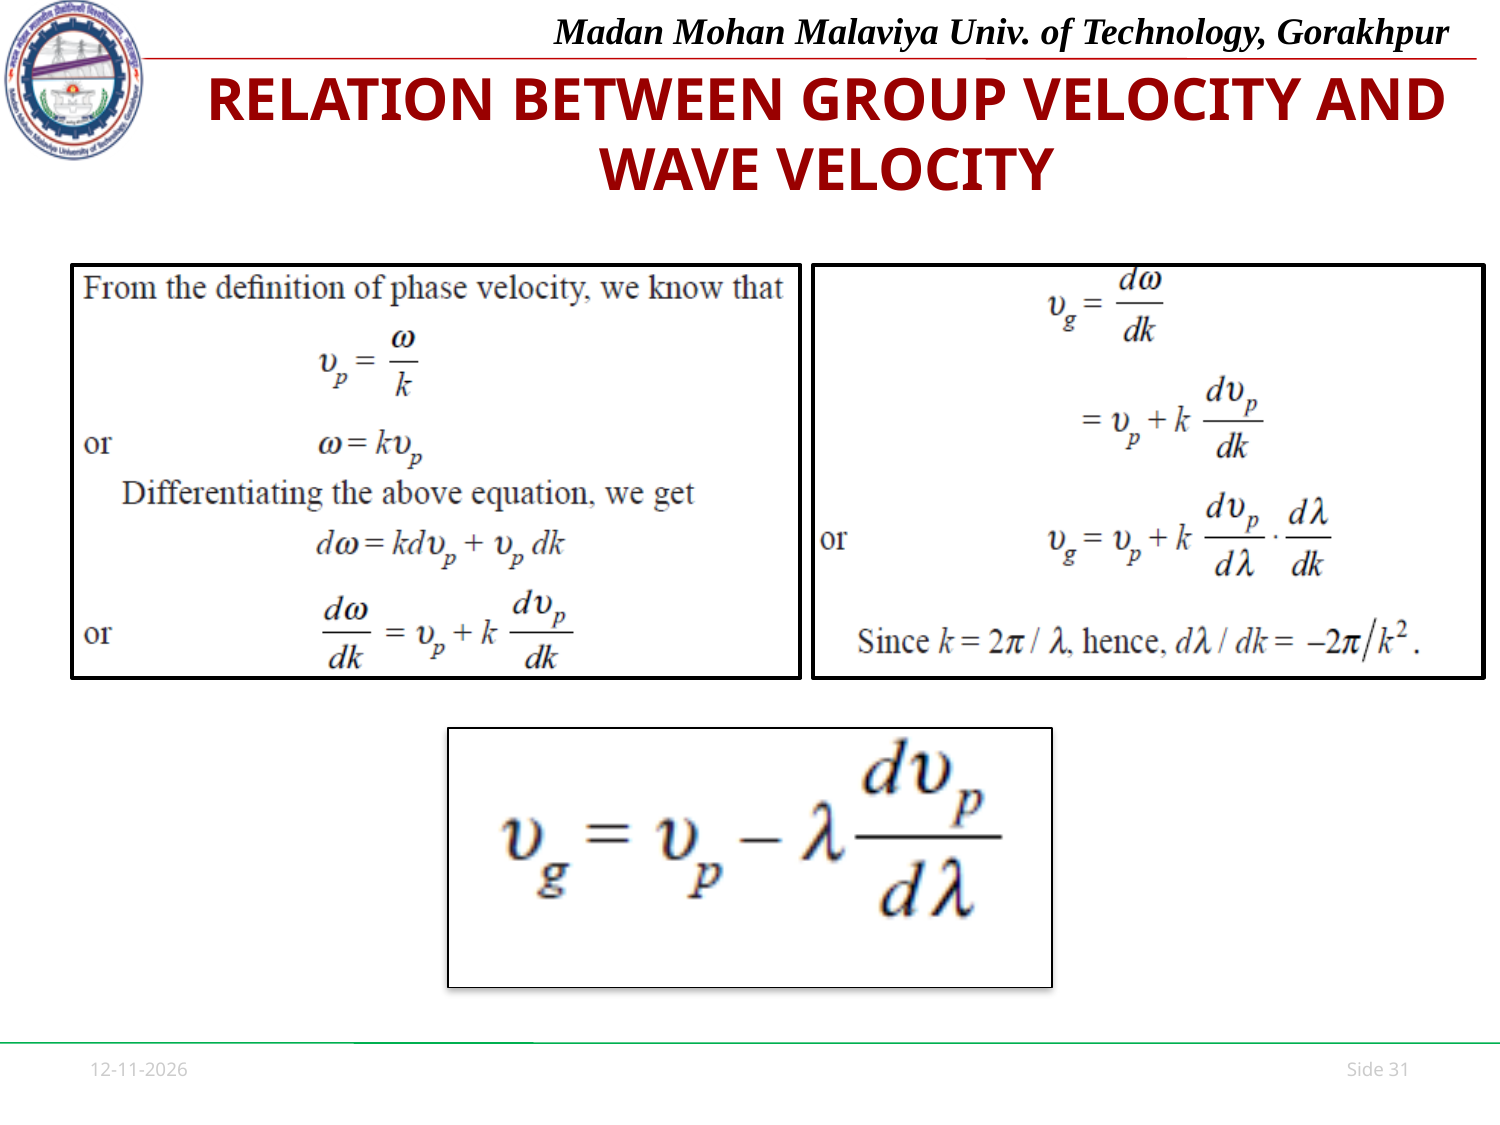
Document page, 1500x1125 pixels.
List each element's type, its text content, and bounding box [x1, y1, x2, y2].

title RELATION BETWEEN GROUP VELOCITY AND WAVE VELOCITY [183, 54, 1471, 197]
picture [814, 266, 1482, 676]
picture [448, 728, 1052, 987]
picture [0, 0, 148, 166]
picture [73, 266, 799, 676]
